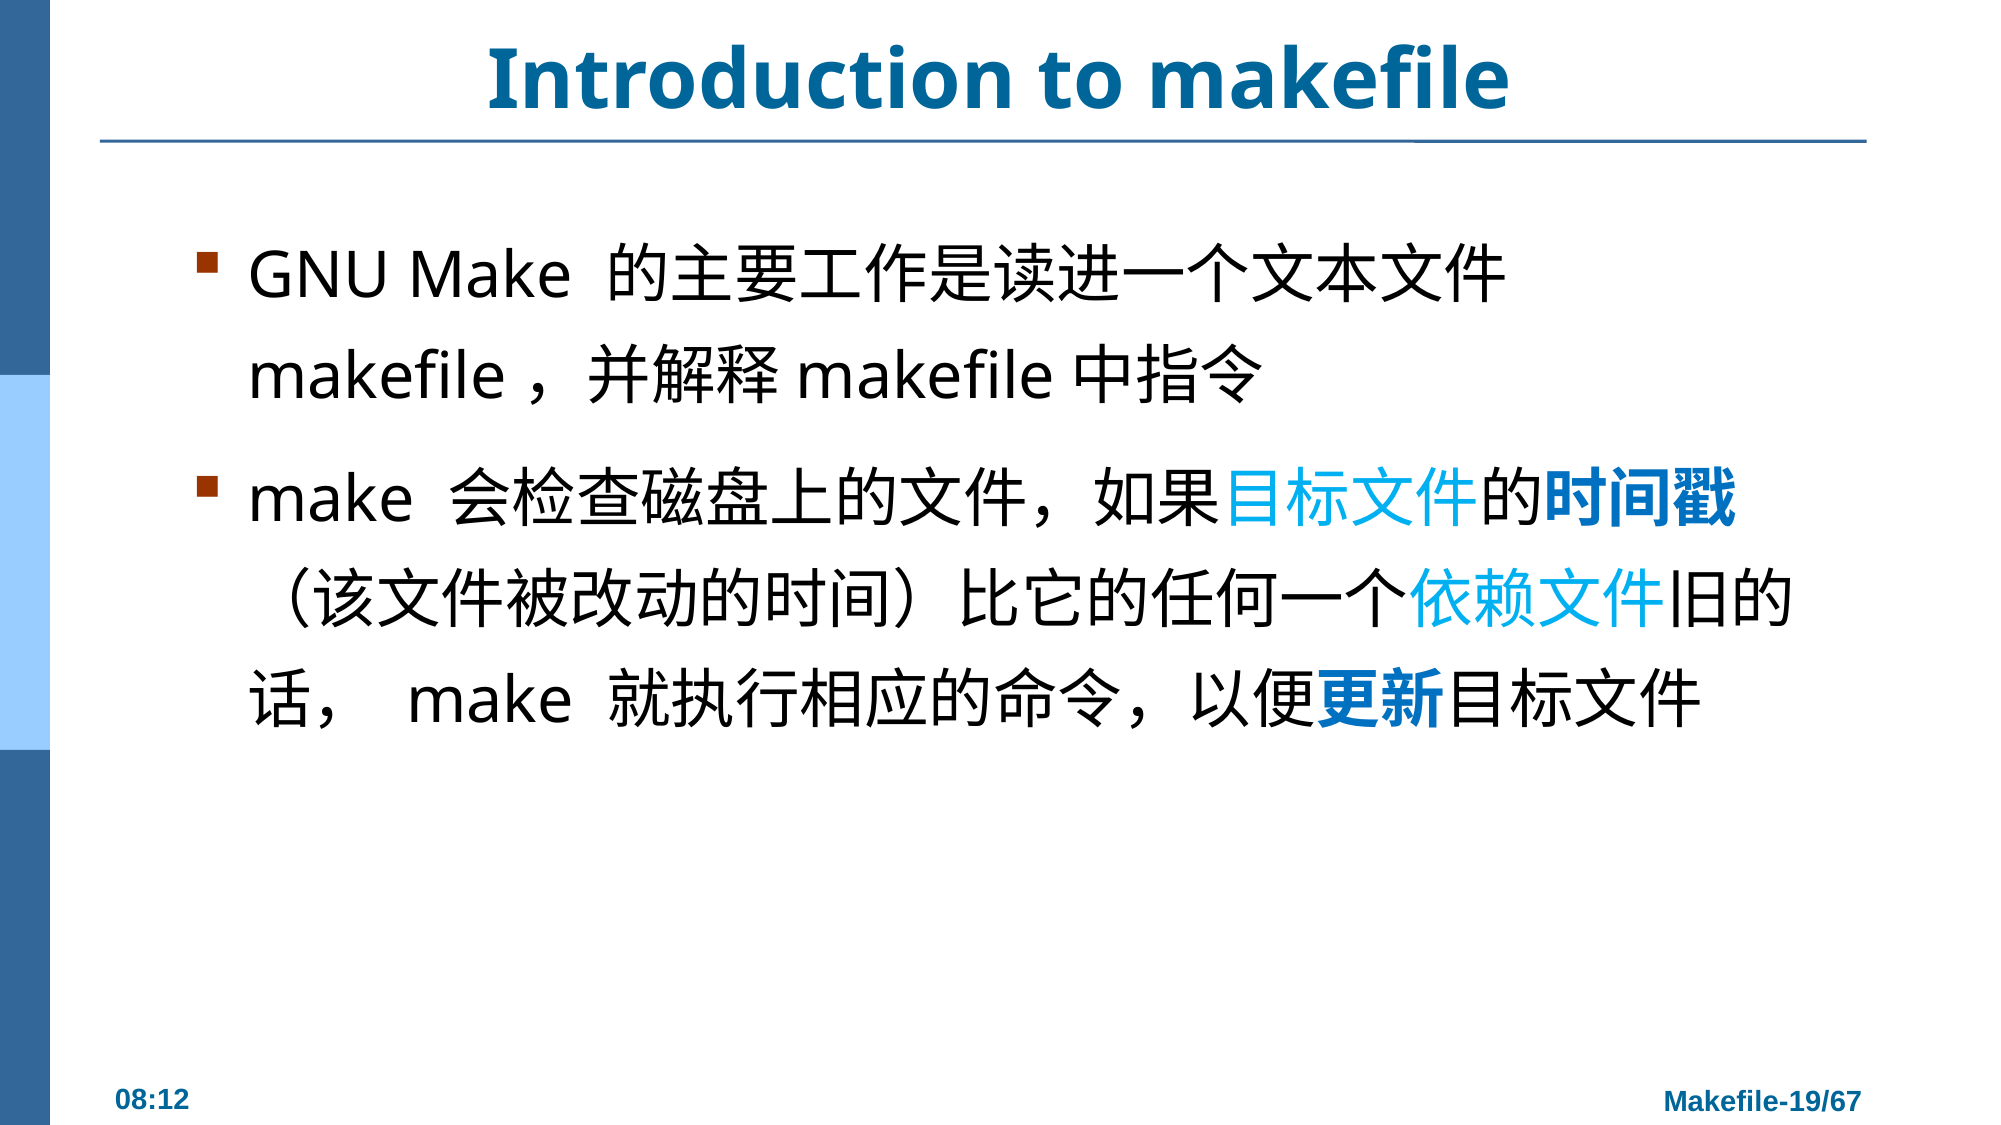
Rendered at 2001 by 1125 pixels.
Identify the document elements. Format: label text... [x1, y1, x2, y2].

list GNU Make 的主要工作是读进一个文本文件 makefile，并解释makefile中指令 make 会检查磁盘上的文件，如果目标文件的时间戳（该文件被改动的时间）比它的任何一个依赖文件旧的话， make 就执行相应的命令，以便更新目标文件 [176, 202, 1867, 946]
title Introduction to makefile [99, 38, 1900, 133]
